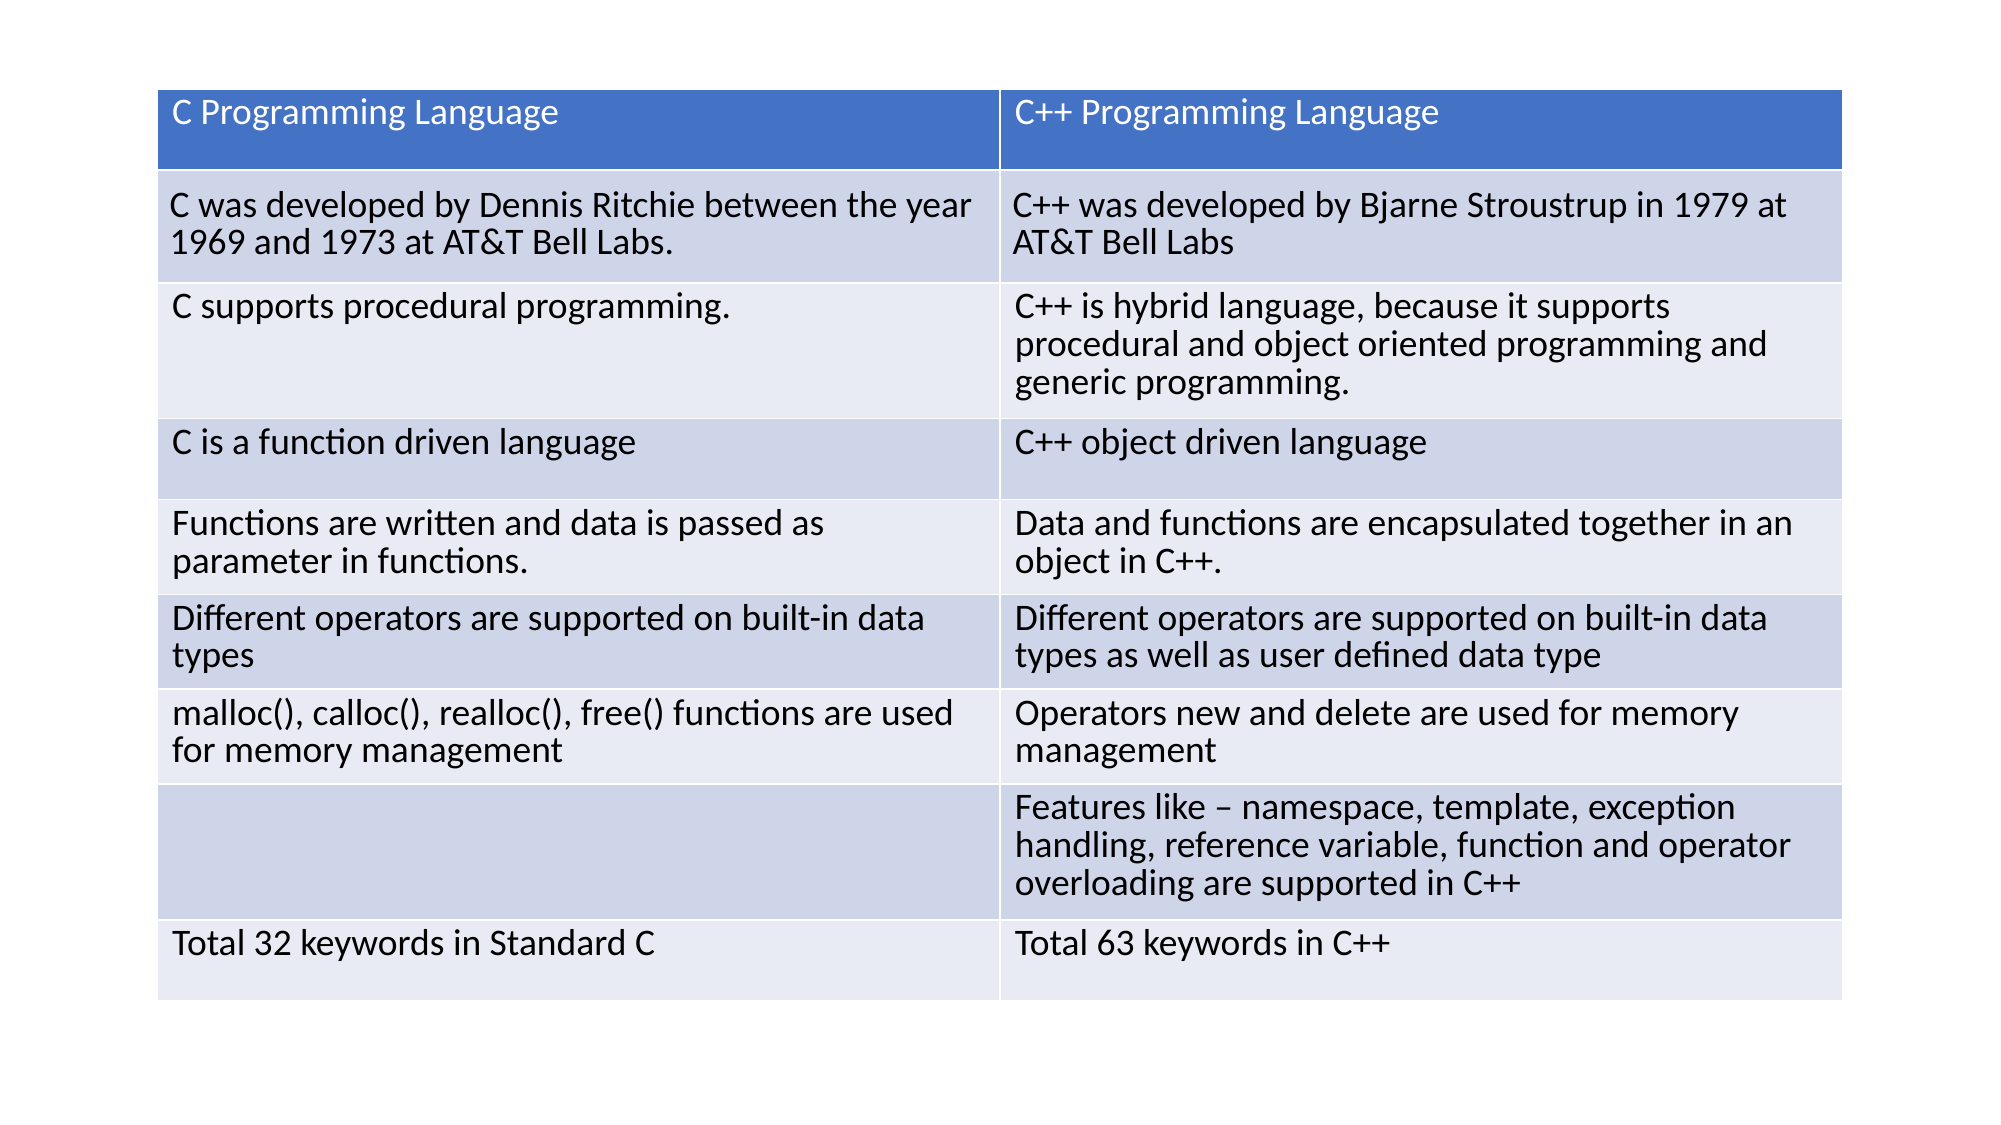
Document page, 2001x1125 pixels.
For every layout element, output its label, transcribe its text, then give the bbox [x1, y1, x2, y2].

table_cell C is a function driven language [158, 419, 999, 499]
table_cell Functions are written and data is passed as parameter in functions. [158, 500, 999, 594]
table_cell C was developed by Dennis Ritchie between the year 1969 and 1973 at AT&T Bell Labs. [158, 171, 999, 282]
table_cell C supports procedural programming. [158, 284, 999, 418]
table_cell Different operators are supported on built-in data types [158, 595, 999, 688]
table_cell Operators new and delete are used for memory management [1001, 690, 1842, 783]
table_cell Total 32 keywords in Standard C [158, 921, 999, 1000]
table_cell Data and functions are encapsulated together in an object in C++. [1001, 500, 1842, 594]
table_header C++ Programming Language [1001, 90, 1842, 169]
table_cell C++ object driven language [1001, 419, 1842, 499]
table_header C Programming Language [158, 90, 999, 169]
table_cell Features like – namespace, template, exception handling, reference variable, function and operator overloading are supported in C++ [1001, 785, 1842, 919]
table_cell malloc(), calloc(), realloc(), free() functions are used for memory management [158, 690, 999, 783]
table_cell Different operators are supported on built-in data types as well as user defined data type [1001, 595, 1842, 688]
table_cell [158, 785, 999, 919]
table_cell C++ was developed by Bjarne Stroustrup in 1979 at AT&T Bell Labs [1001, 171, 1842, 282]
table_cell C++ is hybrid language, because it supports procedural and object oriented programming and generic programming. [1001, 284, 1842, 418]
table_cell Total 63 keywords in C++ [1001, 921, 1842, 1000]
